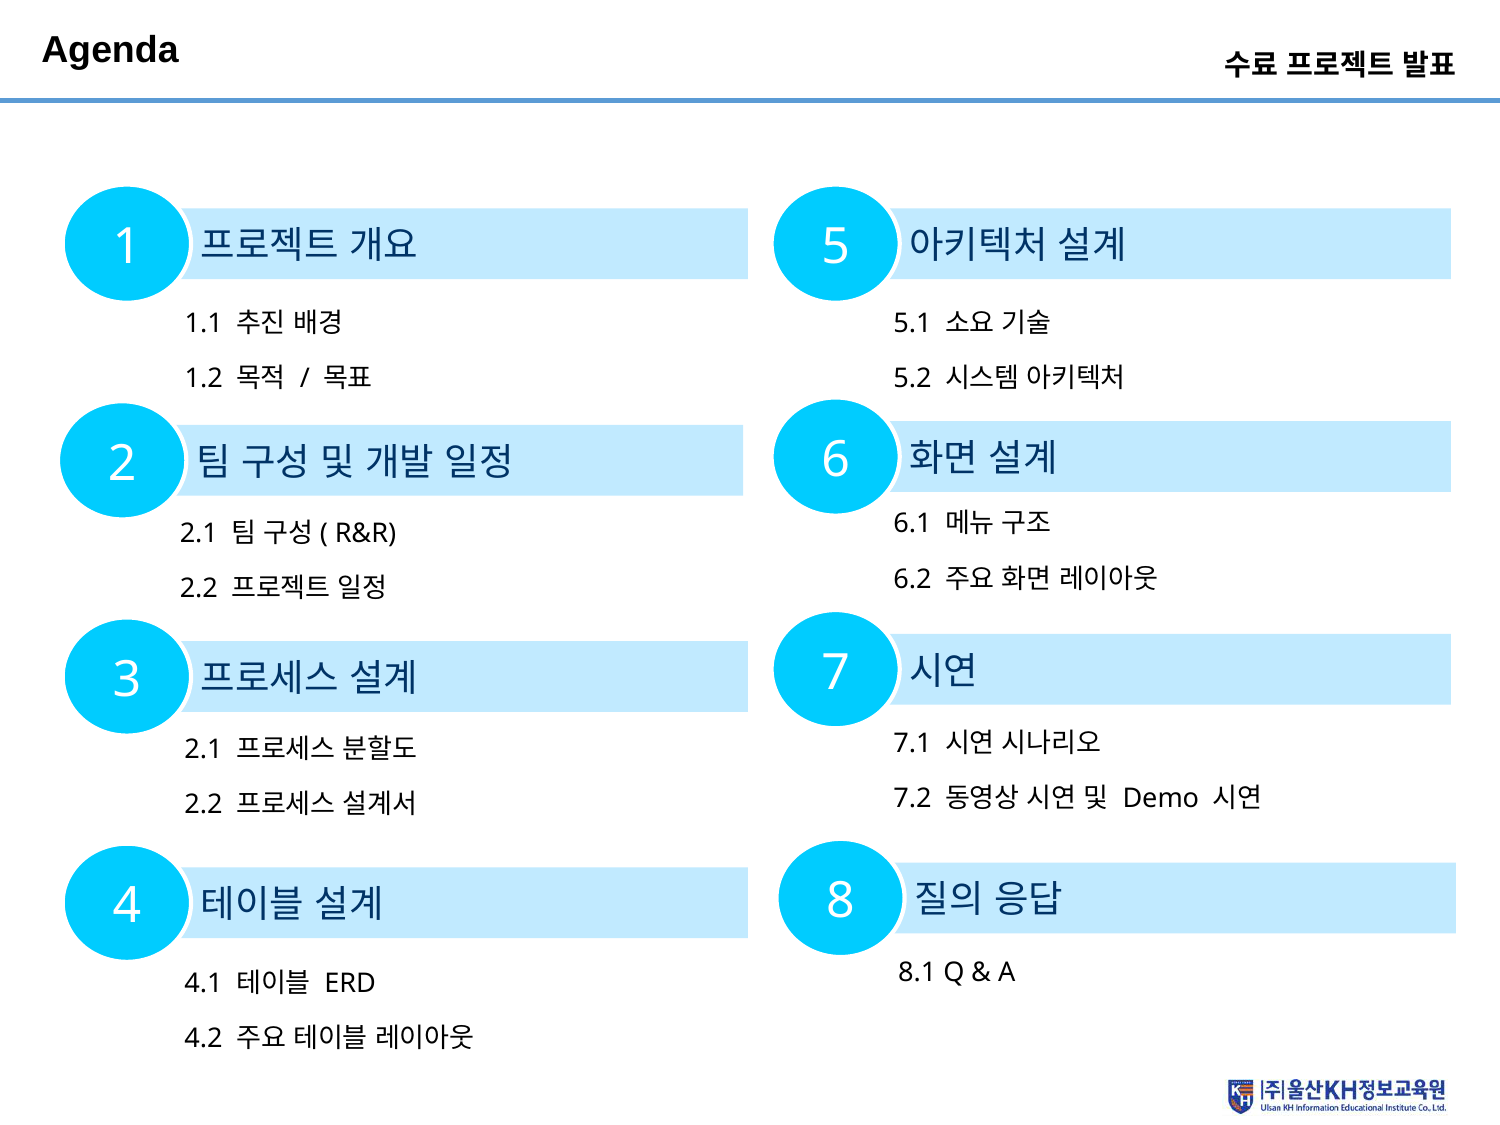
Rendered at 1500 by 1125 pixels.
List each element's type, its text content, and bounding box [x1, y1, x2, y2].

text_box 테이블 설계 [179, 867, 748, 939]
text_box 4.1 테이블 ERD 4.2 주요 테이블 레이아웃 [181, 951, 748, 1061]
text_box 1.1 추진 배경 1.2 목적 / 목표 [181, 291, 737, 401]
text_box 5 [771, 184, 900, 303]
text_box 2.1 프로세스 분할도 2.2 프로세스 설계서 [181, 717, 748, 827]
list 수료 프로젝트 발표 [955, 42, 1457, 102]
text_box 7.1 시연 시나리오 7.2 동영상 시연 및 Demo 시연 [890, 711, 1451, 821]
picture [1222, 1074, 1448, 1116]
text_box 4 [62, 843, 192, 962]
text_box 8.1 Q & A [894, 940, 1500, 995]
text_box 6 [771, 397, 900, 516]
text_box 질의 응답 [893, 862, 1456, 934]
text_box 2.1 팀 구성( R&R) 2.2 프로젝트 일정 [176, 501, 744, 611]
text_box 1 [62, 184, 192, 303]
text_box 6.1 메뉴 구조 6.2 주요 화면 레이아웃 [890, 491, 1451, 601]
text_box 아키텍처 설계 [887, 208, 1451, 280]
text_box 프로세스 설계 [179, 641, 748, 712]
text_box 2 [57, 401, 187, 520]
text_box 8 [776, 838, 905, 958]
text_box 프로젝트 개요 [179, 208, 748, 280]
text_box 화면 설계 [888, 421, 1451, 492]
text_box 7 [771, 610, 900, 729]
text_box 3 [62, 617, 192, 736]
text_box 시연 [888, 633, 1451, 705]
title Agenda [41, 0, 1023, 102]
text_box 5.1 소요 기술 5.2 시스템 아키텍처 [890, 291, 1451, 401]
text_box 팀 구성 및 개발 일정 [174, 424, 744, 496]
